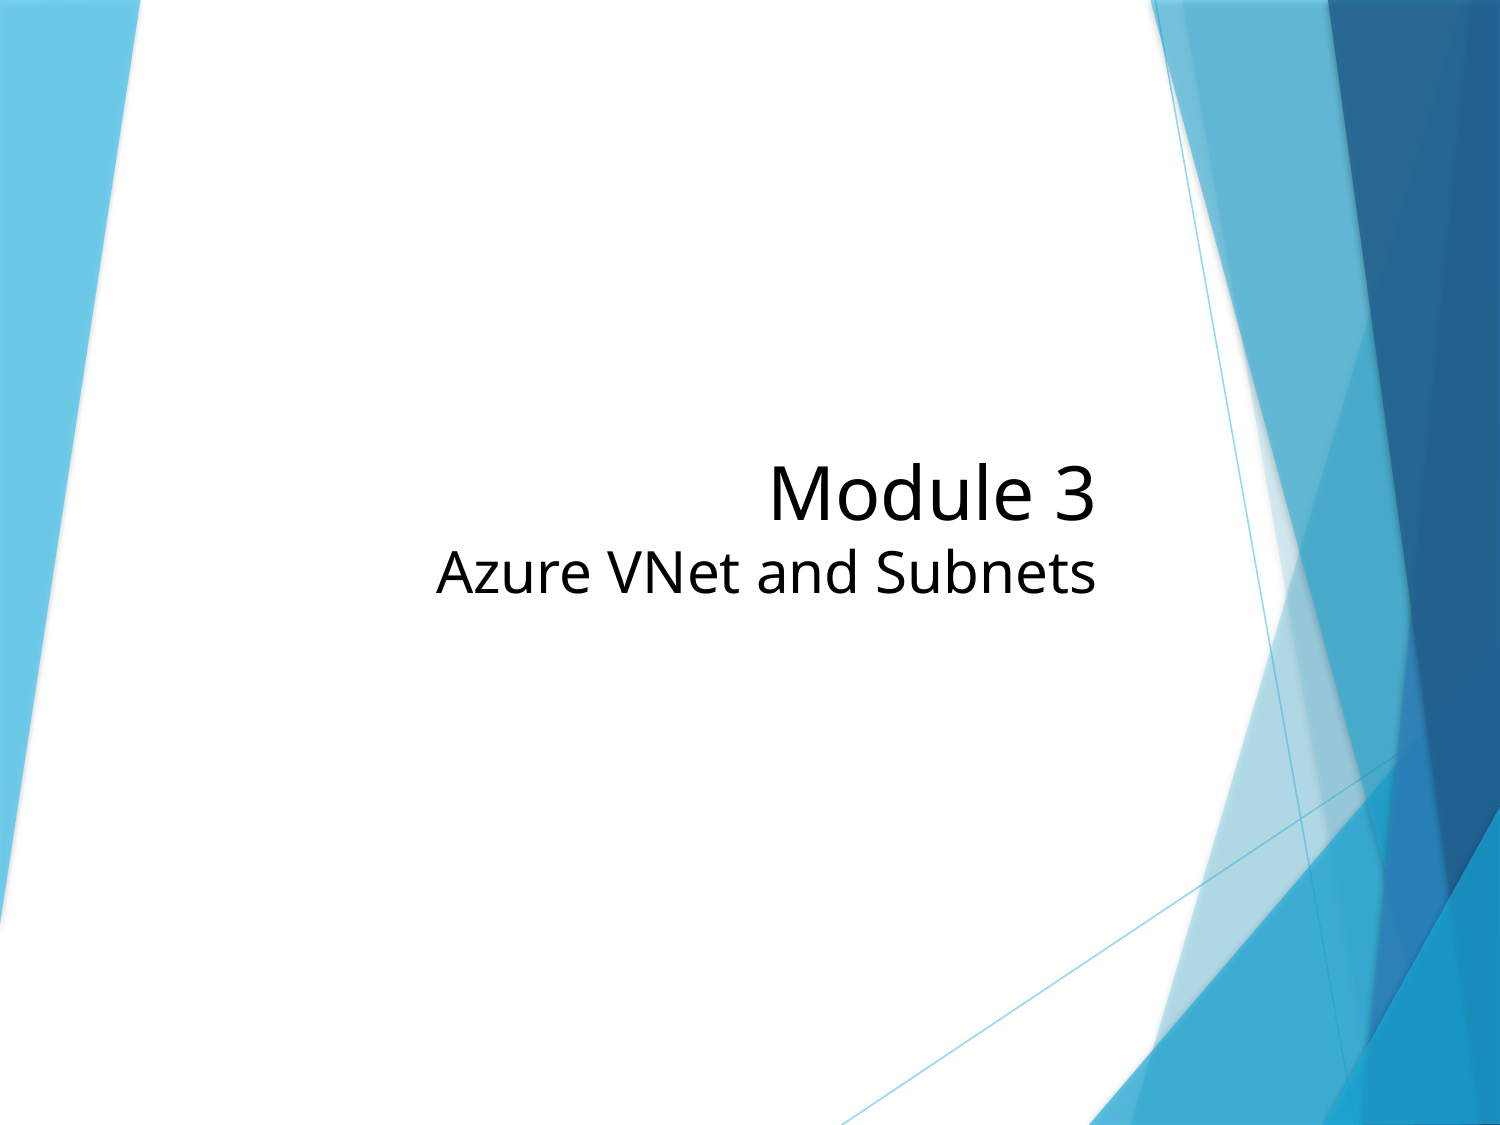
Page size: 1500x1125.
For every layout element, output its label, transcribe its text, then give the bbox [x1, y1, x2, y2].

title Module 3 Azure VNet and Subnets [0, 224, 1113, 613]
